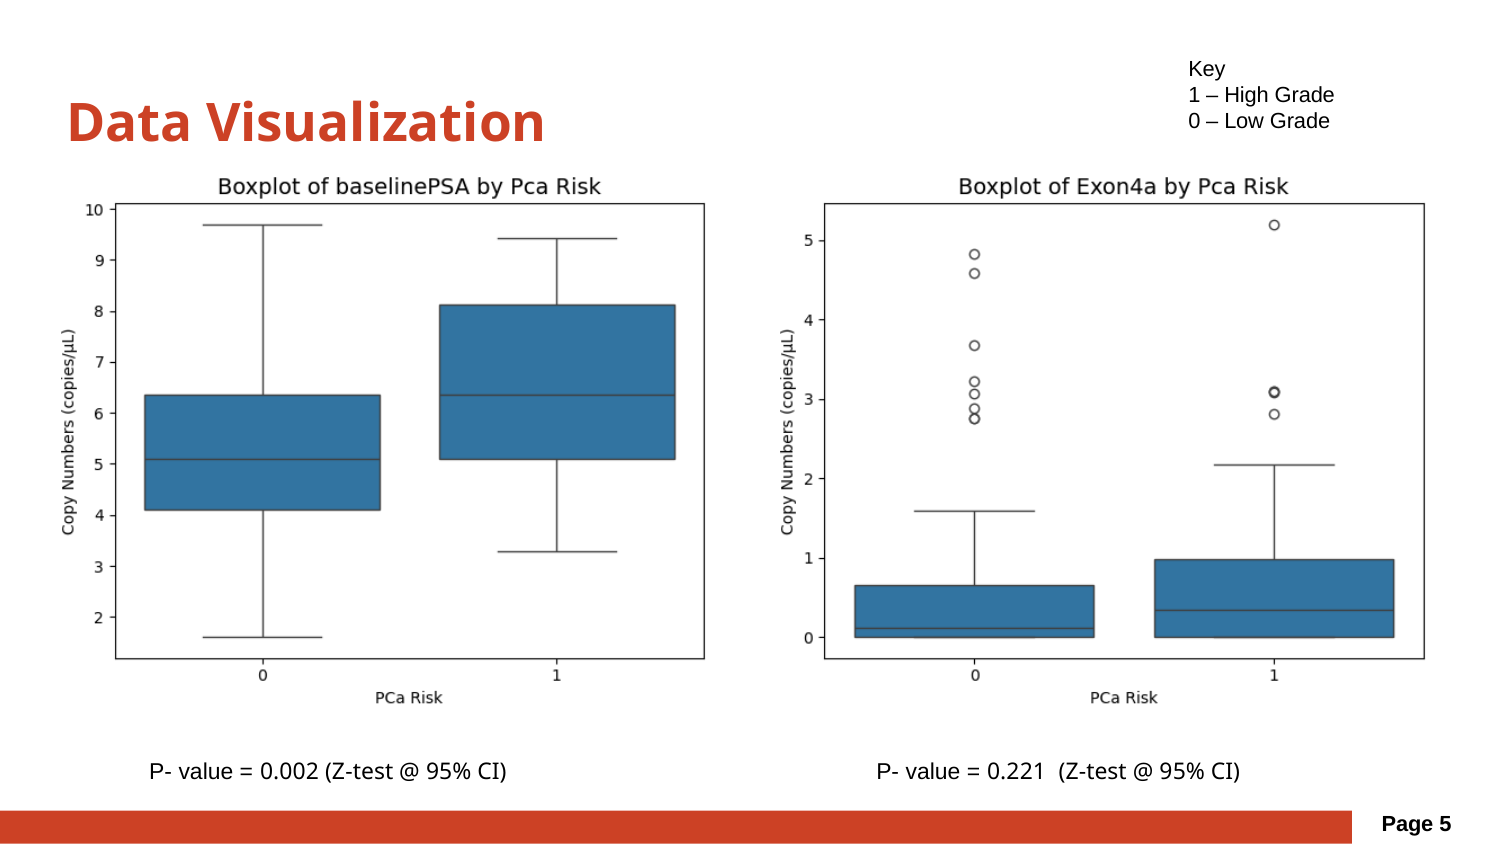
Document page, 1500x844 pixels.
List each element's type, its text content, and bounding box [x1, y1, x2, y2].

picture [50, 166, 715, 719]
text_box Key 1 – High Grade 0 – Low Grade [1173, 46, 1351, 141]
text_box P- value = 0.221 (Z-test @ 95% CI) [861, 748, 1259, 792]
title Data Visualization [51, 72, 1449, 167]
picture [770, 166, 1435, 719]
text_box P- value = 0.002 (Z-test @ 95% CI) [134, 748, 532, 792]
text_box [0, 810, 1352, 844]
subtitle Page 5 [1366, 799, 1483, 844]
